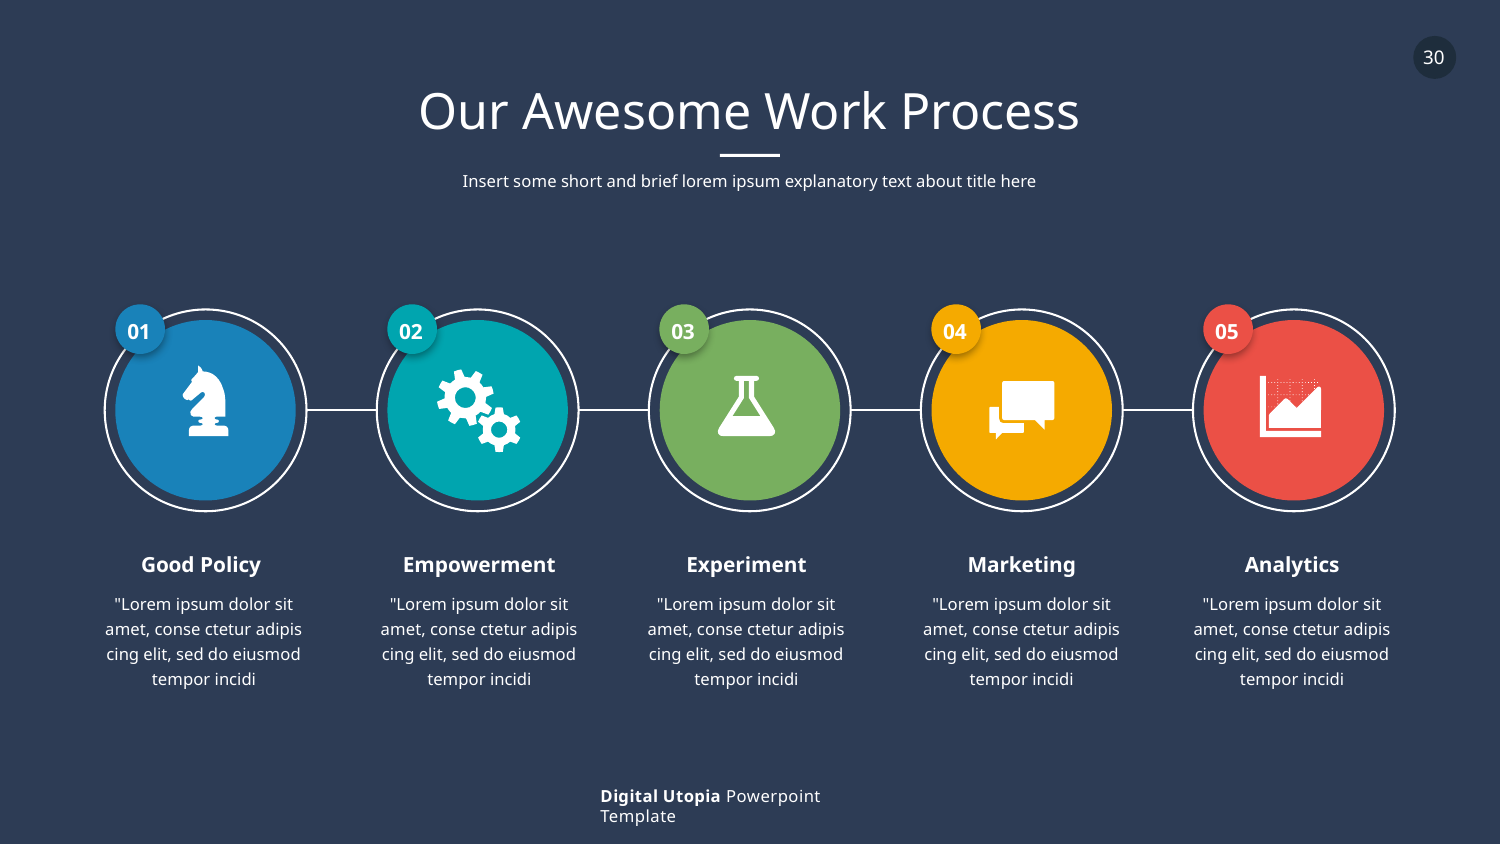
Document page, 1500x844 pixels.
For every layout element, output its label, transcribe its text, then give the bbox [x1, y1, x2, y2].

list Our Awesome Work Process [112, 79, 1388, 146]
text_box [101, 304, 1395, 690]
list Insert some short and brief lorem ipsum explanatory text about title here [112, 170, 1388, 196]
